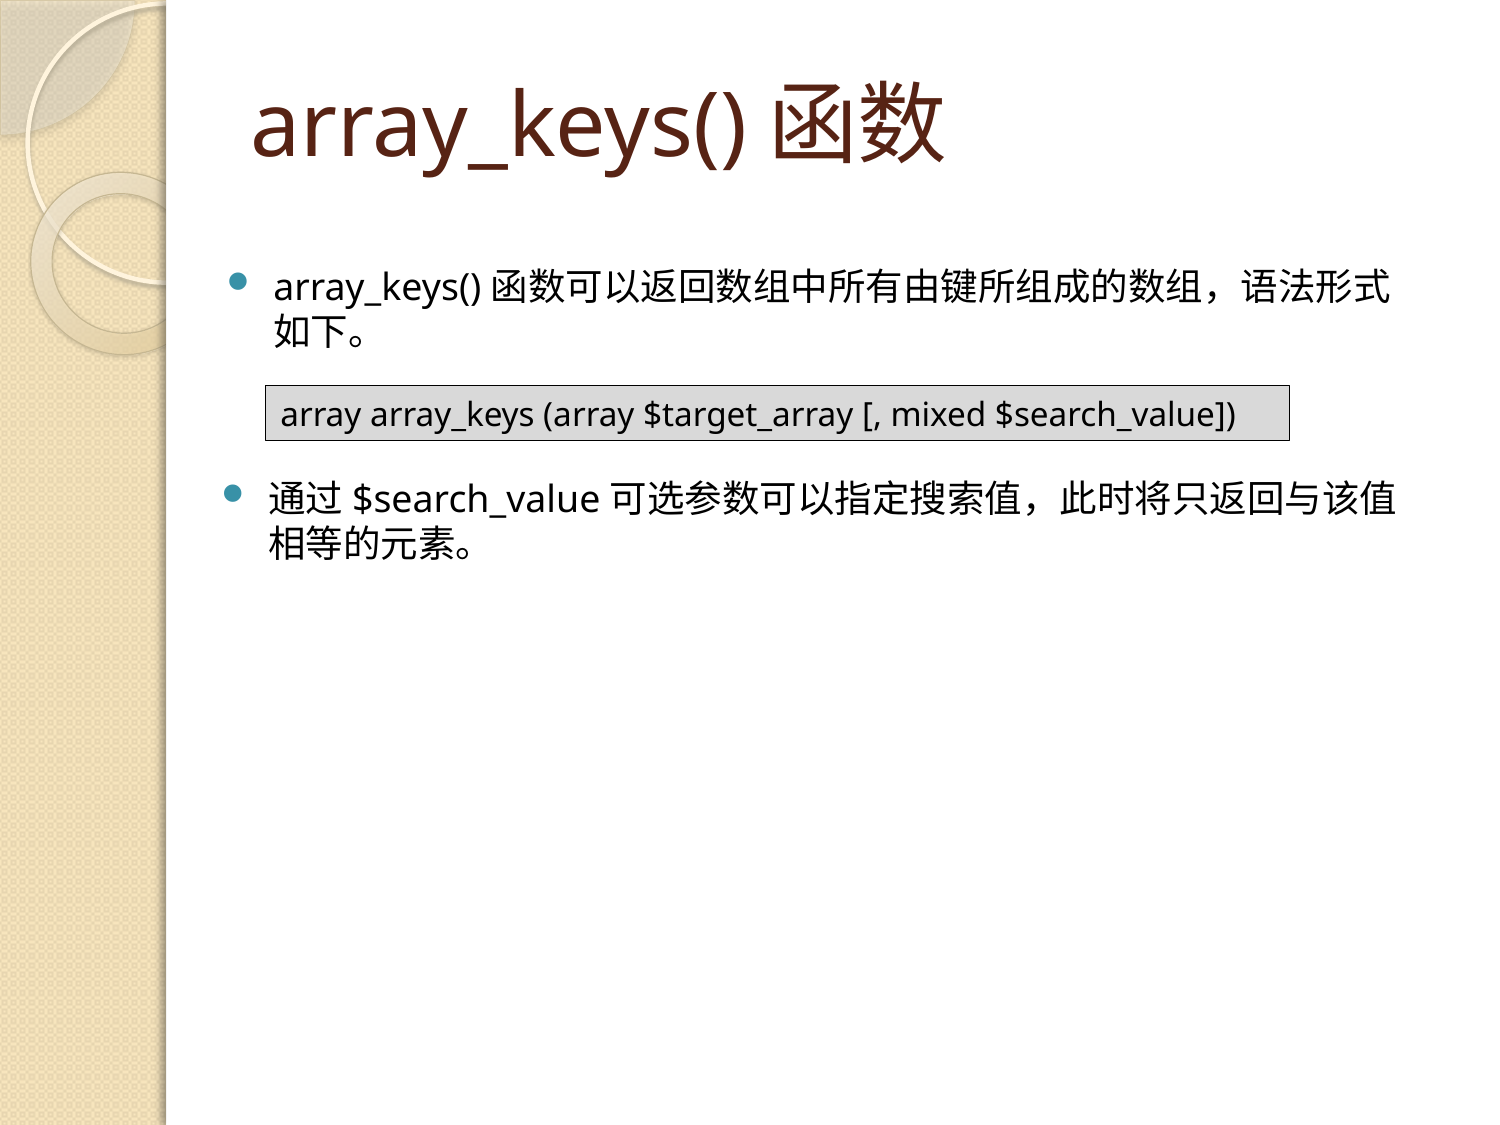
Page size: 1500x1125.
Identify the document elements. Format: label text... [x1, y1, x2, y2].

title array_keys()函数 [235, 45, 1466, 197]
text_box array array_keys (array $target_array [, mixed $search_value]) [265, 385, 1290, 440]
text_box 通过$search_value可选参数可以指定搜索值，此时将只返回与该值相等的元素。 [193, 467, 1424, 575]
text_box array_keys()函数可以返回数组中所有由键所组成的数组，语法形式如下。 [198, 255, 1429, 362]
